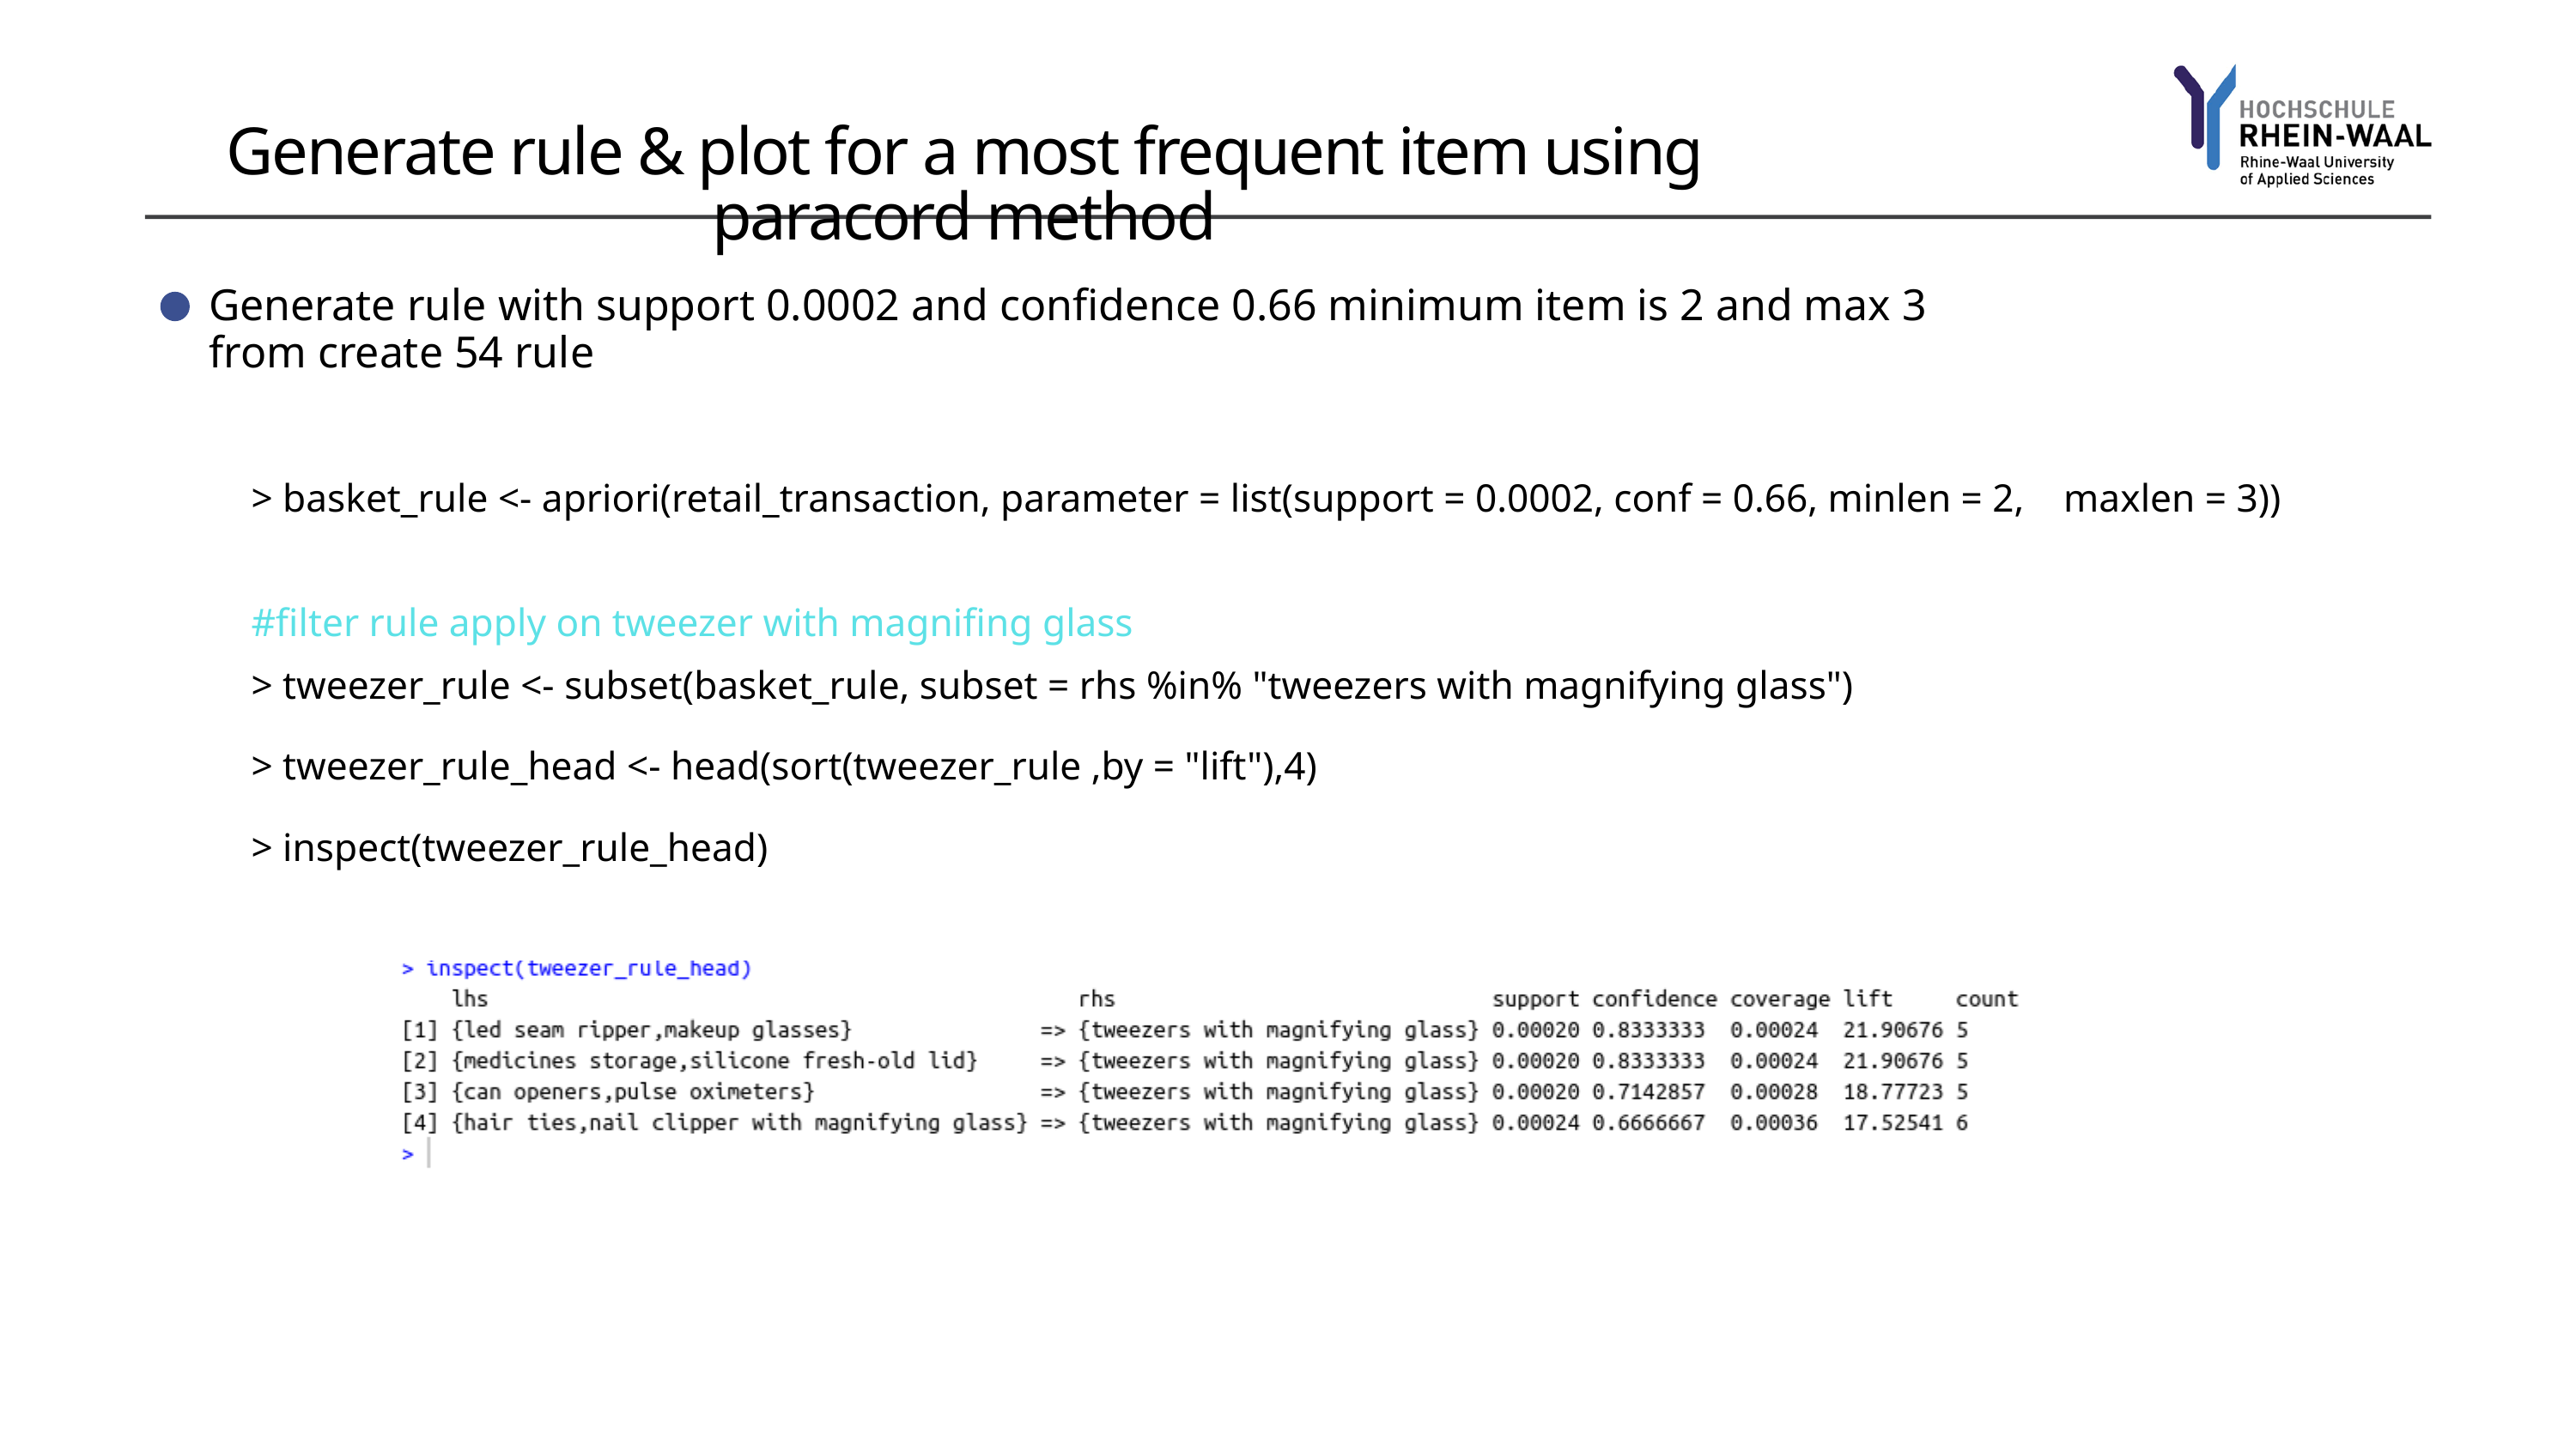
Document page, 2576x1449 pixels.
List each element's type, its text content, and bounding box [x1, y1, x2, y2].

text_box Generate rule & plot for a most frequent item using paracord method [144, 121, 1784, 254]
text_box [1784, 215, 2432, 220]
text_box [160, 291, 191, 322]
text_box > basket_rule <- apriori(retail_transaction, parameter = list(support = 0.0002, conf = 0.66, minlen = 2, maxlen = 3)) #filter rule apply on tweezer with magnifing glass > tweezer_rule <- subset(basket_rule, subset = rhs %in% "tweezers with magnifying glass") > tweezer_rule_head <- head(sort(tweezer_rule ,by = "lift"),4) > inspect(tweezer_rule_head) [251, 457, 2360, 870]
picture [2170, 62, 2432, 189]
picture [392, 961, 2057, 1173]
text_box Generate rule with support 0.0002 and confidence 0.66 minimum item is 2 and max 3 from create 54 rule [209, 282, 1996, 377]
